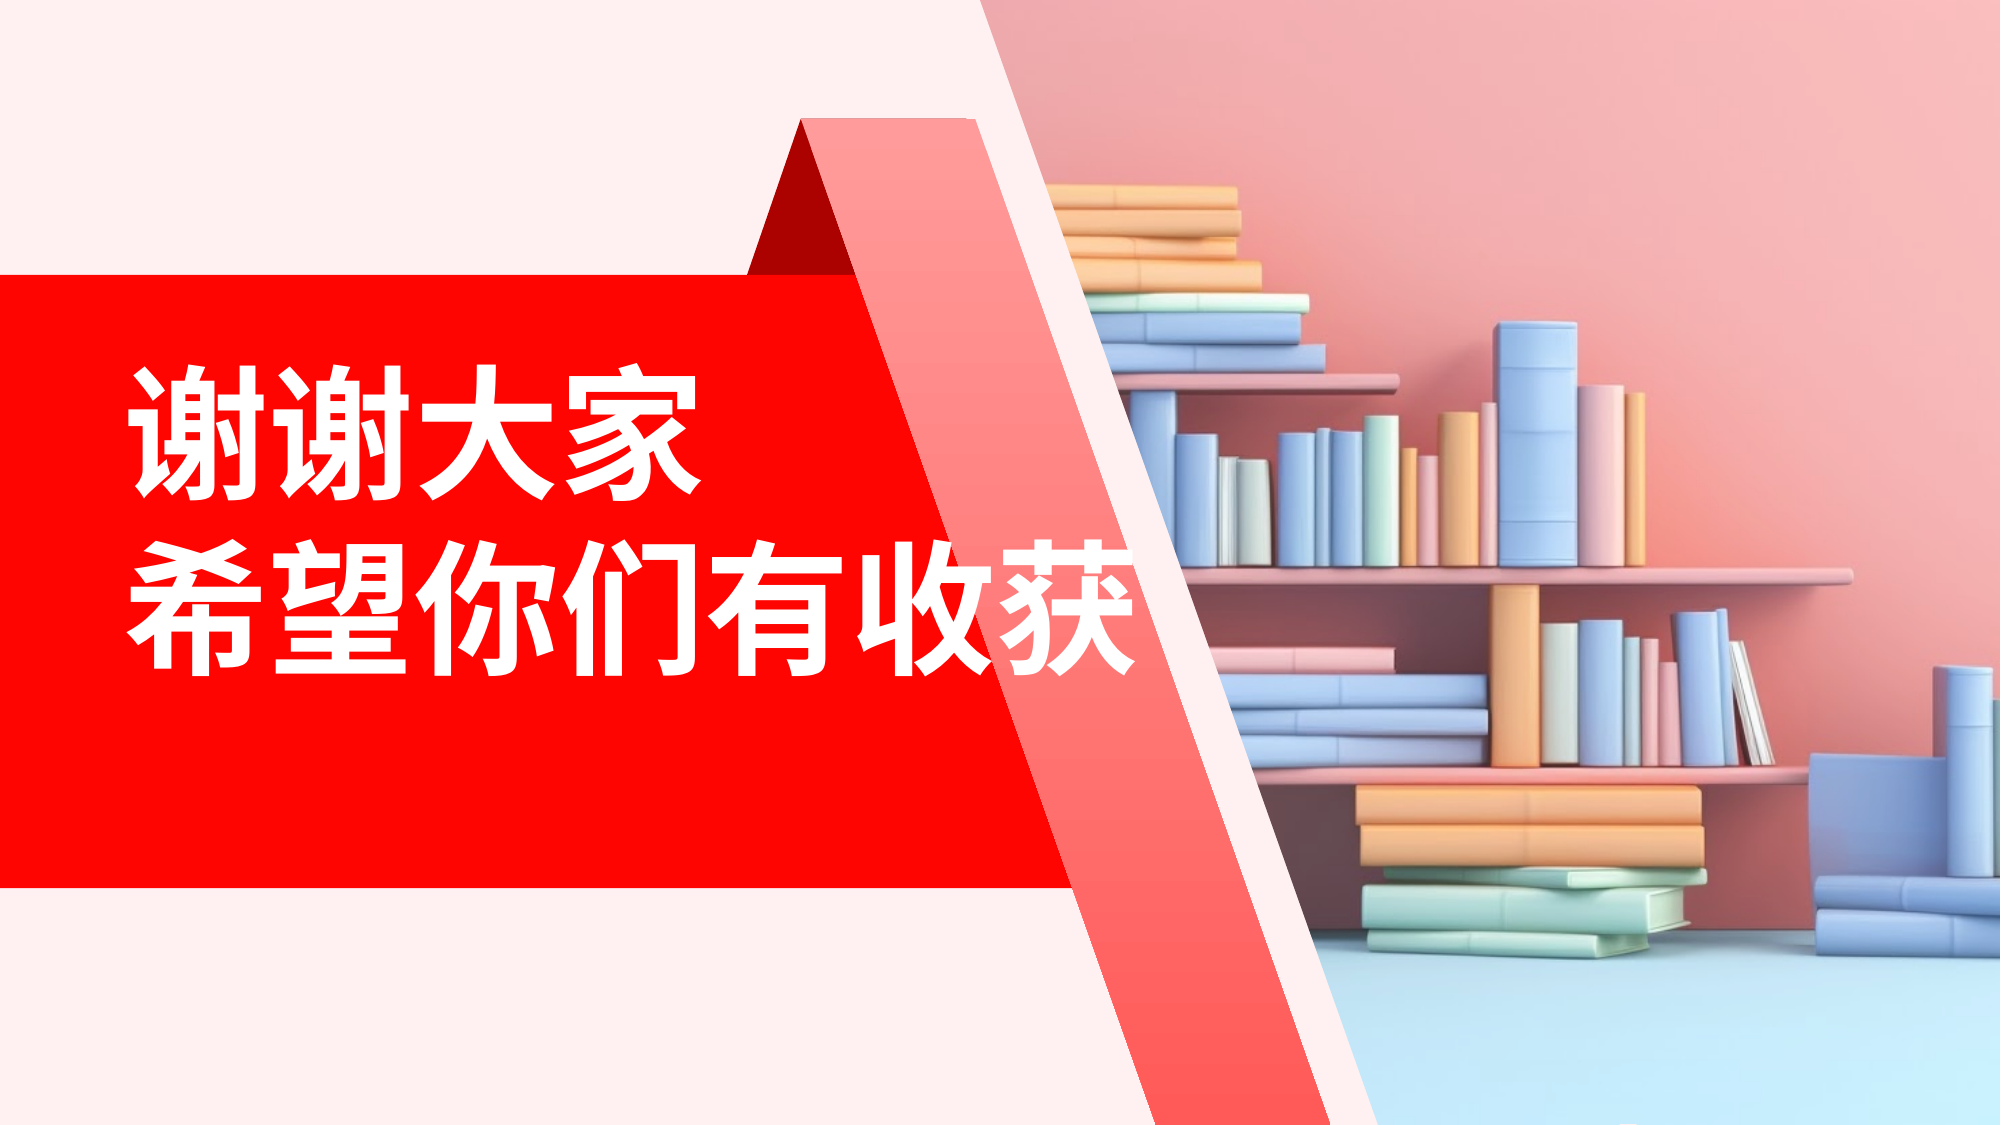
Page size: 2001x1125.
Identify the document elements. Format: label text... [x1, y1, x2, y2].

title 谢谢大家 希望你们有收获 [108, 312, 1184, 700]
title 使用限定词汇 [979, 0, 2000, 1125]
